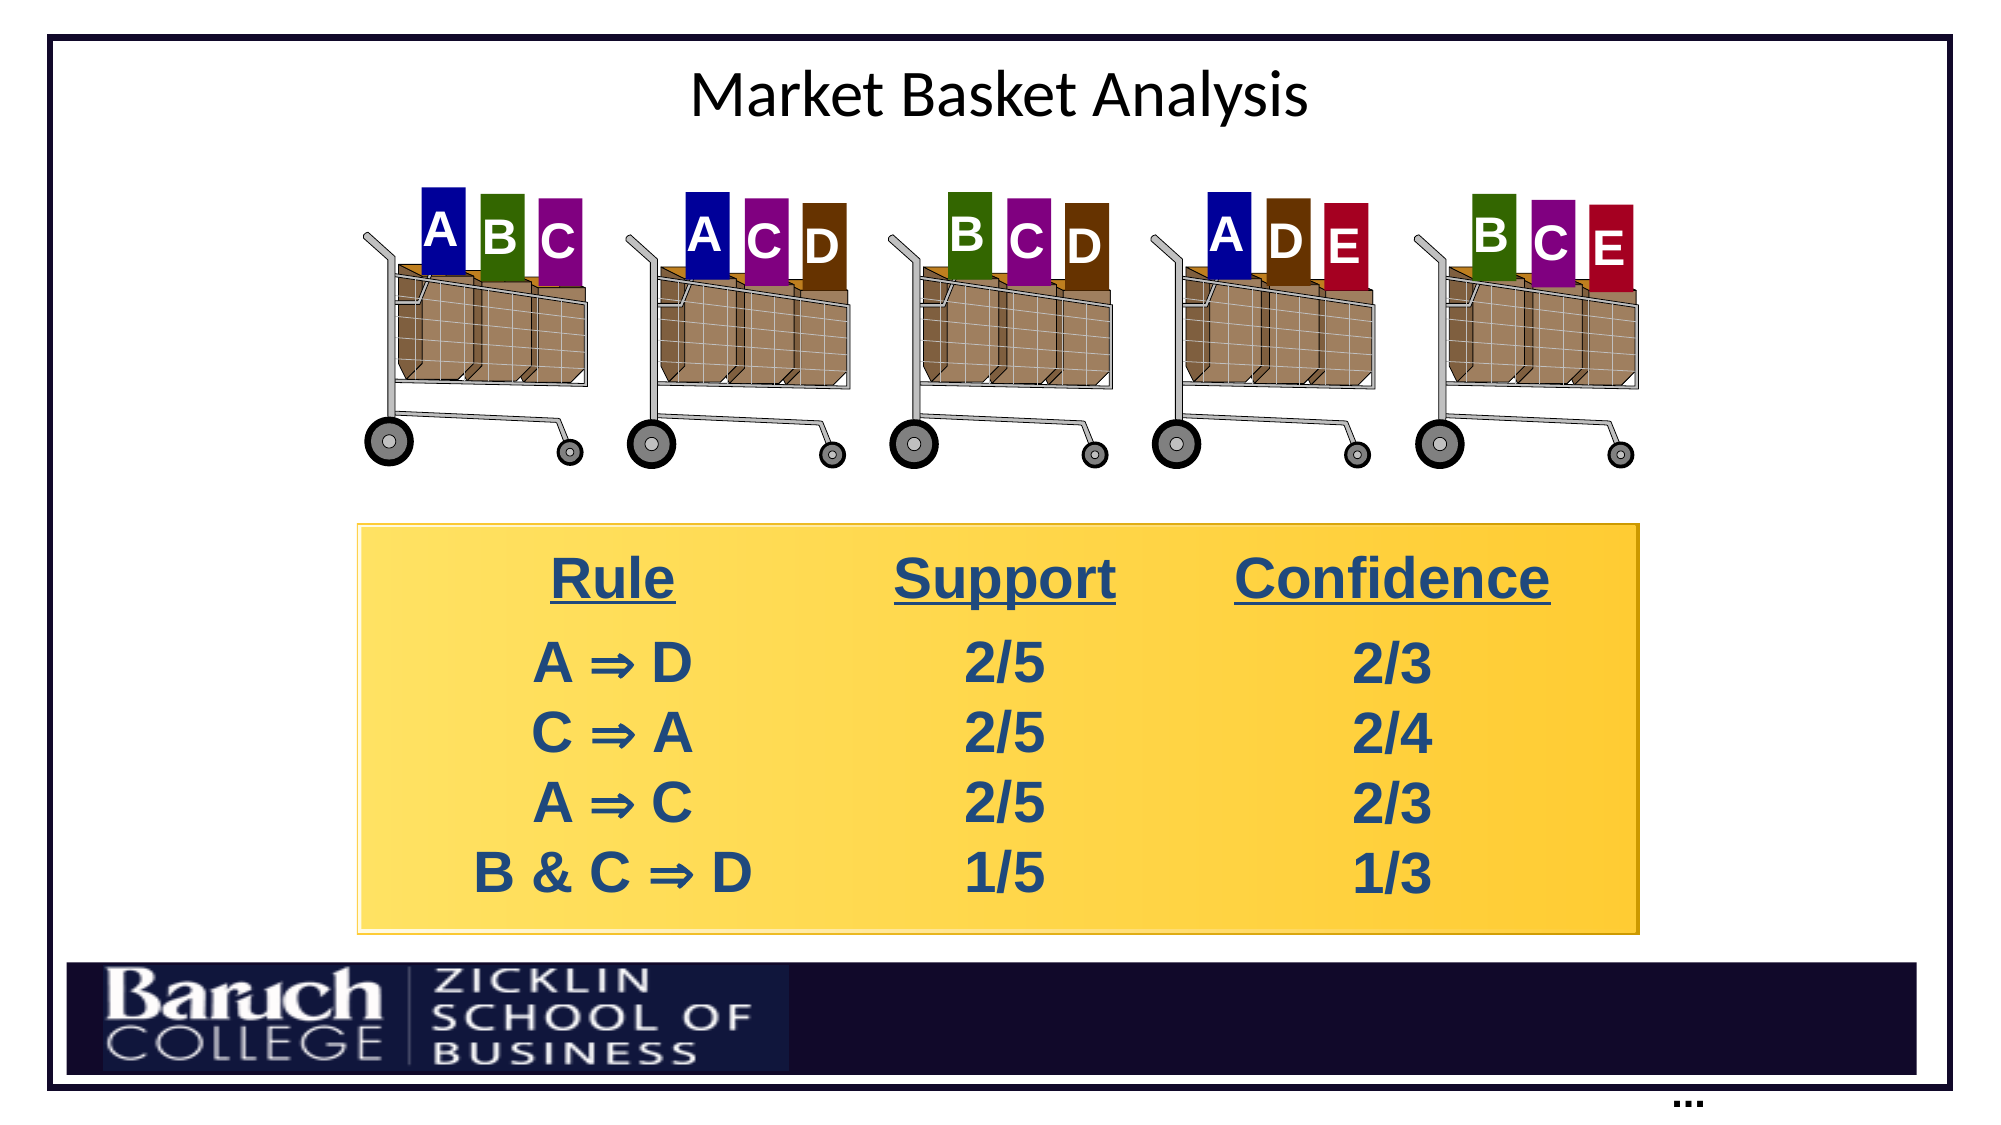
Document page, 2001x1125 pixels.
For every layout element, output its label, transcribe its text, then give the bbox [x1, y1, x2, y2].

text_box ... [1656, 1058, 1722, 1124]
title Market Basket Analysis [324, 45, 1675, 156]
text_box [362, 187, 1377, 470]
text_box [356, 522, 1641, 935]
picture [103, 965, 789, 1071]
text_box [1412, 193, 1642, 470]
